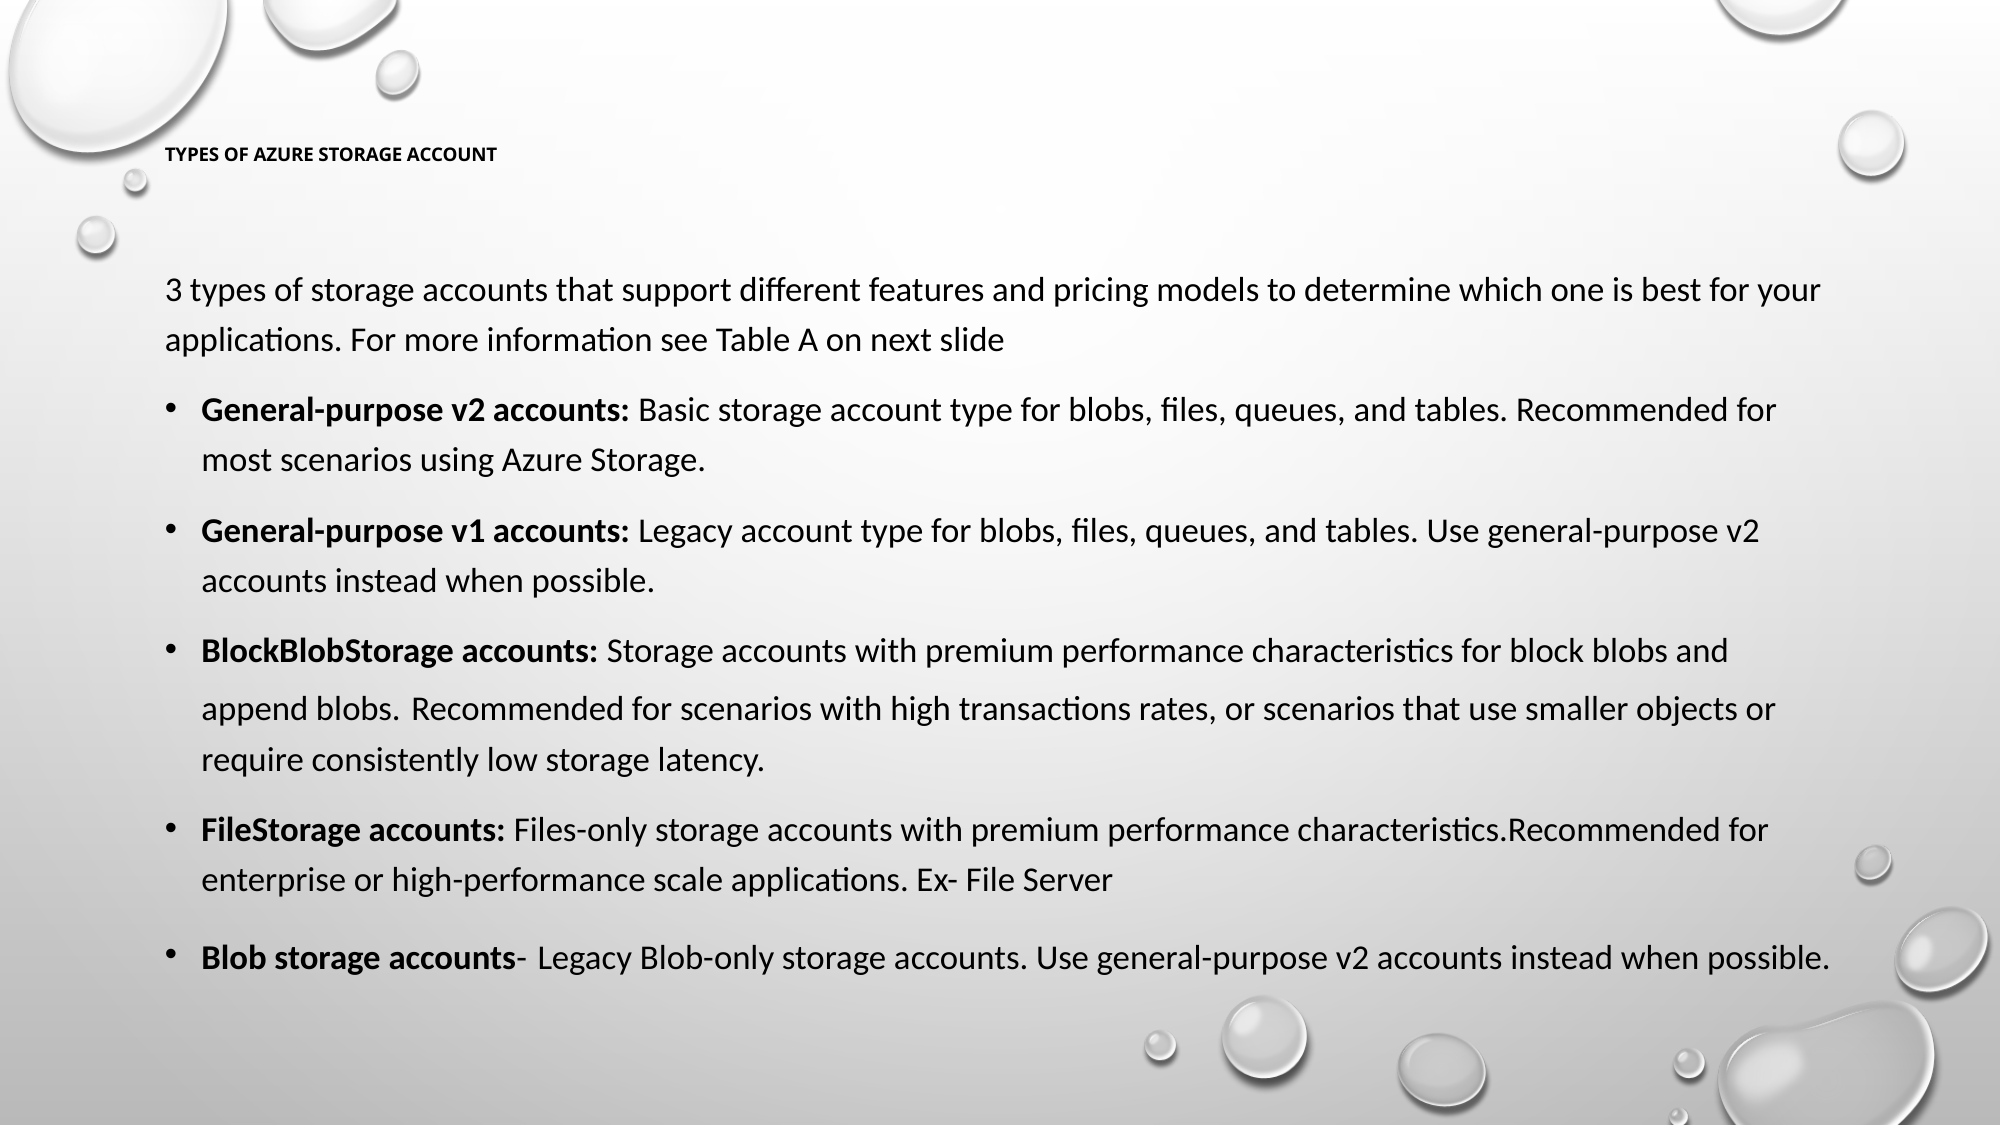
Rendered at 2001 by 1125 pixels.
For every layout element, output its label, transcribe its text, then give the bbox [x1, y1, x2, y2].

title Types of Azure Storage Account [149, 84, 1850, 203]
list 3 types of storage accounts that support different features and pricing models to determine which one is best for your applications. For more information see Table A on next slide General-purpose v2 accounts: Basic storage account type for blobs, files, queues, and tables. Recommended for most scenarios using Azure Storage. General-purpose v1 accounts: Legacy account type for blobs, files, queues, and tables. Use general-purpose v2 accounts instead when possible. BlockBlobStorage accounts: Storage accounts with premium performance characteristics for block blobs and append blobs. Recommended for scenarios with high transactions rates, or scenarios that use smaller objects or require consistently low storage latency. FileStorage accounts: Files-only storage accounts with premium performance characteristics.Recommended for enterprise or high-performance scale applications. Ex- File Server Blob storage accounts- Legacy Blob-only storage accounts. Use general-purpose v2 accounts instead when possible. [149, 250, 1850, 1041]
picture [0, 0, 2000, 1125]
